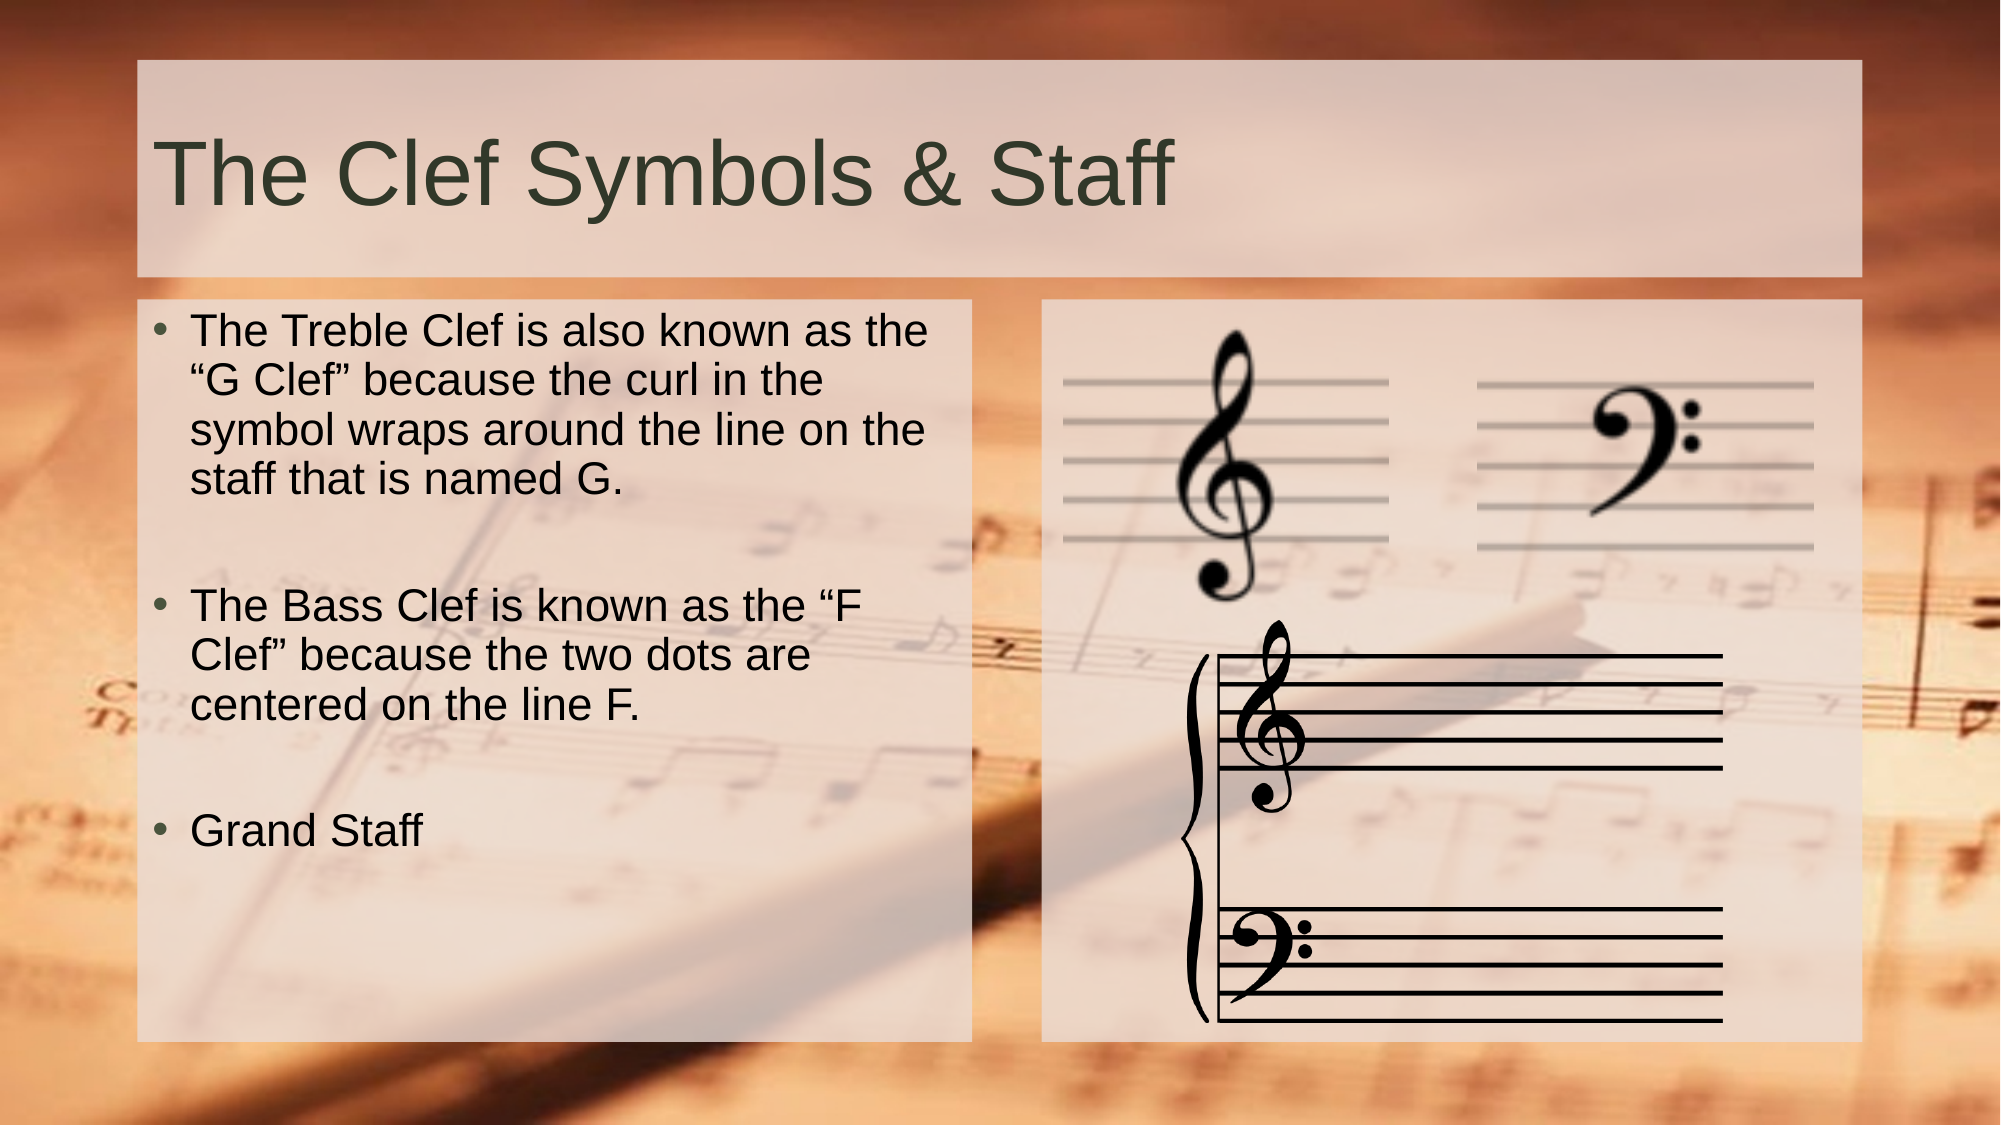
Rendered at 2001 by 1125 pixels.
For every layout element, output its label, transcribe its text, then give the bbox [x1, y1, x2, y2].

text_box The Treble Clef is also known as the “G Clef” because the curl in the symbol wraps around the line on the staff that is named G. The Bass Clef is known as the “F Clef” because the two dots are centered on the line F. Grand Staff [137, 299, 973, 1042]
text_box [1041, 299, 1863, 1042]
title The Clef Symbols & Staff [137, 59, 1863, 278]
picture [0, 0, 2001, 1125]
